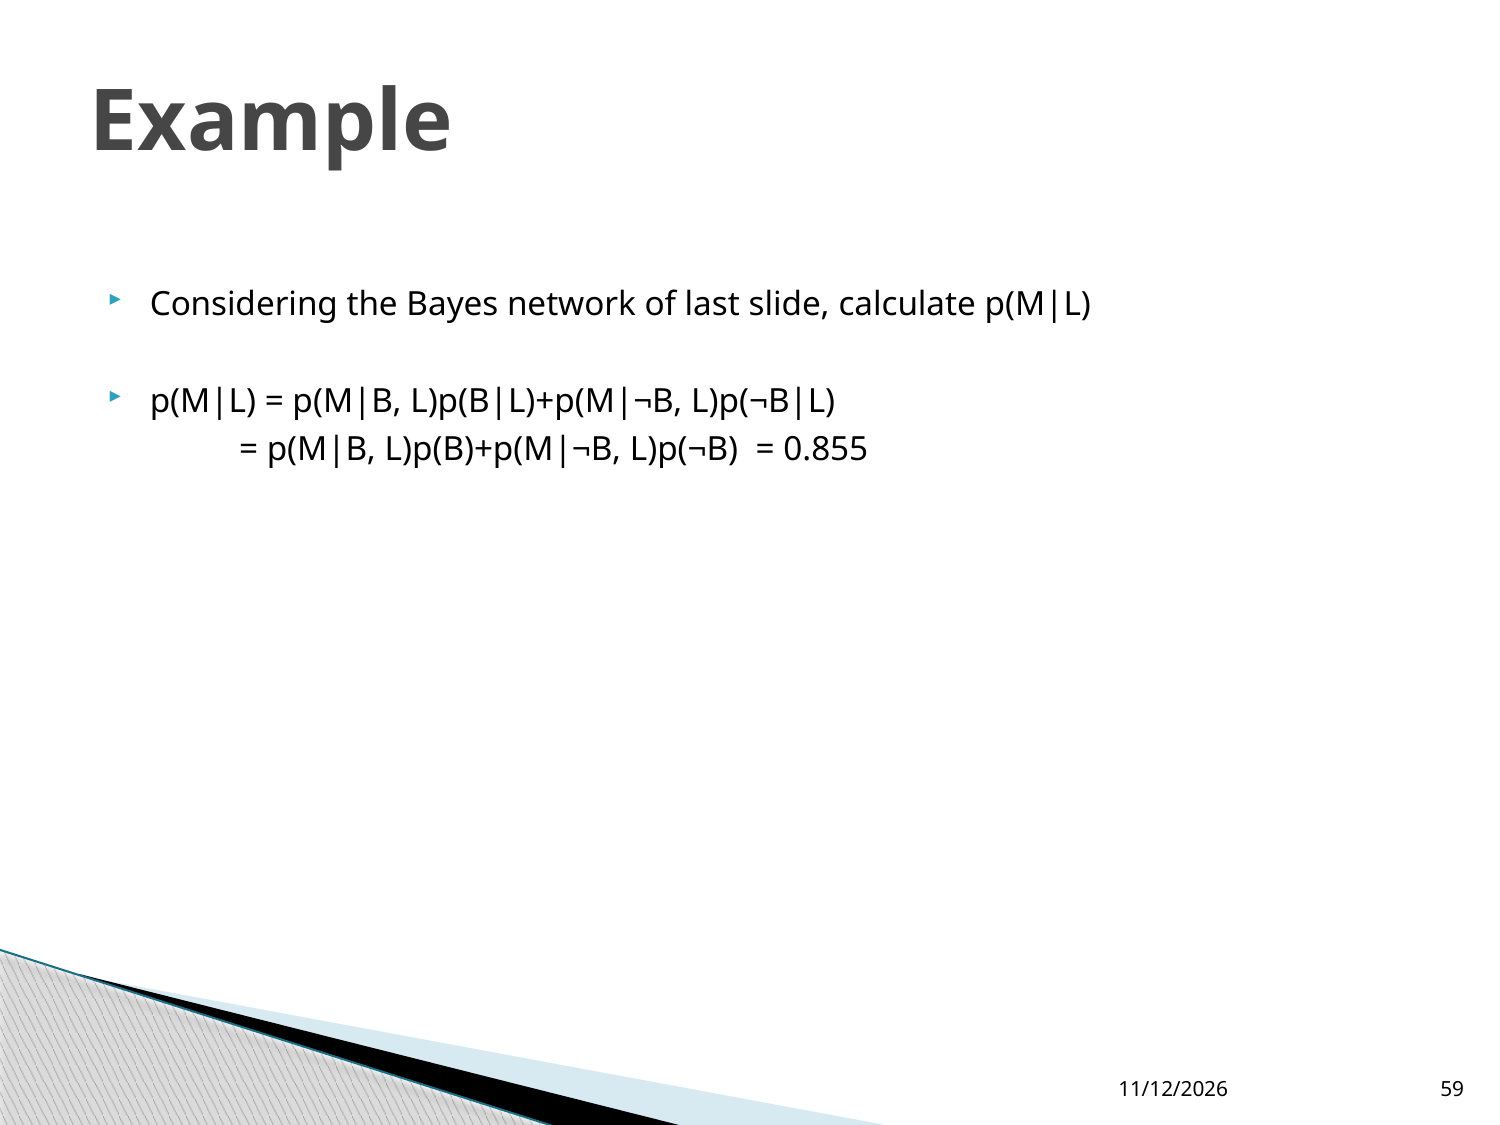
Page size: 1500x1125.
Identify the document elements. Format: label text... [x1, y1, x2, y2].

slide_number 59 [1418, 1051, 1479, 1112]
title Example [75, 45, 1425, 188]
list Considering the Bayes network of last slide, calculate p(M|L) p(M|L) = p(M|B, L)p(B|L)+p(M|¬B, L)p(¬B|L) = p(M|B, L)p(B)+p(M|¬B, L)p(¬B) = 0.855 [74, 274, 1426, 595]
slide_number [1103, 1051, 1418, 1112]
